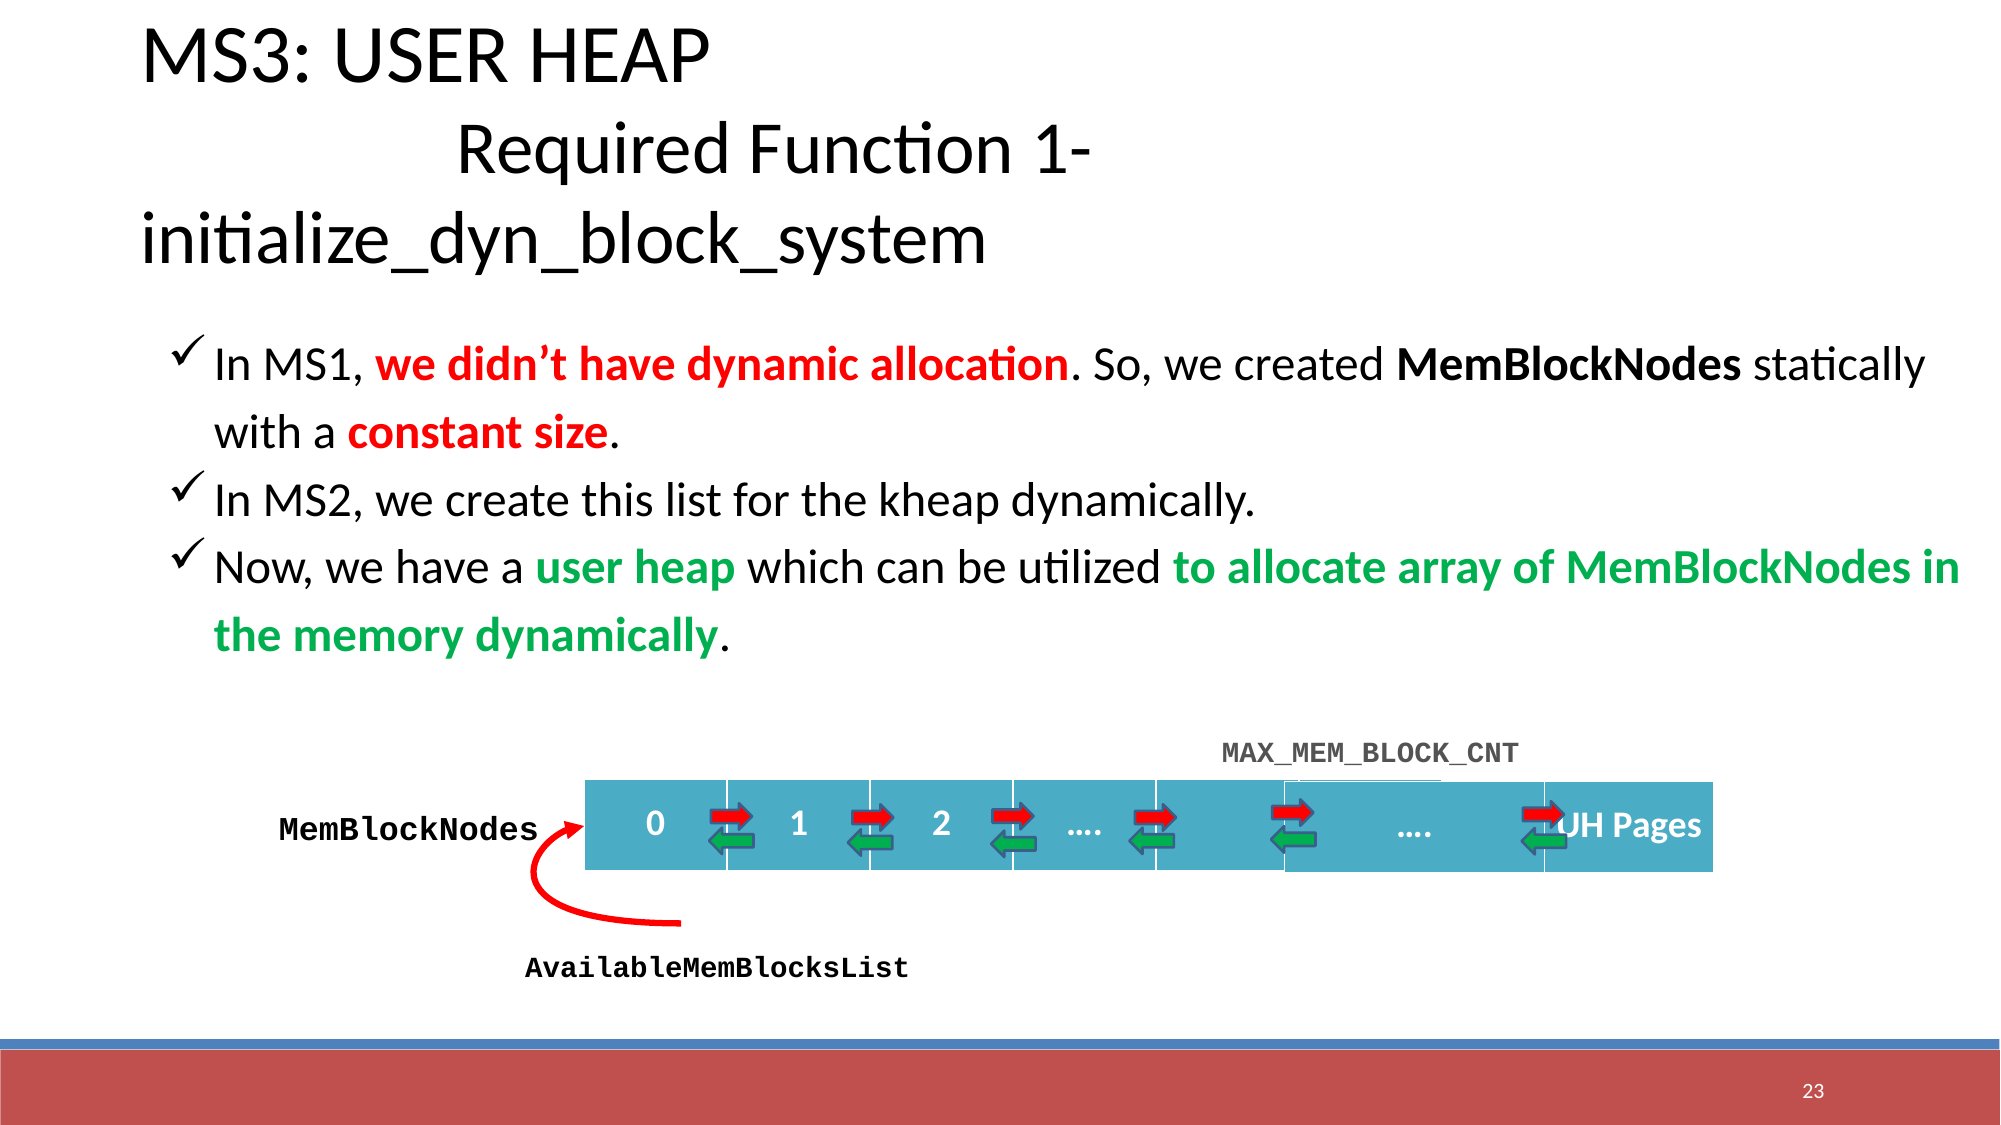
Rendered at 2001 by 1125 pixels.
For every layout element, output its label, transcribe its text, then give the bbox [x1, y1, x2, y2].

table_header UH Pages [1545, 782, 1713, 872]
text_box [709, 802, 754, 831]
text_box [990, 829, 1037, 859]
text_box [708, 826, 755, 856]
table_header …. [1285, 782, 1544, 872]
slide_number 23 [1624, 1059, 1840, 1120]
table_header 2 [871, 780, 1012, 870]
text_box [1521, 800, 1567, 855]
text_box In MS1, we didn’t have dynamic allocation. So, we created MemBlockNodes statically with a constant size. In MS2, we create this list for the kheap dynamically. Now, we have a user heap which can be utilized to allocate array of MemBlockNodes in the memory dynamically. [125, 315, 1988, 670]
table_header [1157, 780, 1284, 870]
text_box AvailableMemBlocksList [490, 940, 944, 991]
text_box MS3: USER HEAP Required Function 1- initialize_dyn_block_system [125, 45, 1892, 233]
text_box [1128, 826, 1176, 856]
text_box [583, 825, 682, 924]
text_box [991, 801, 1035, 831]
text_box MemBlockNodes [264, 799, 635, 855]
table_header …. [1014, 780, 1155, 870]
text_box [1270, 798, 1316, 853]
table_header 1 [728, 780, 869, 870]
text_box MAX_MEM_BLOCK_CNT [1207, 726, 1543, 776]
table_header 0 [585, 780, 726, 870]
text_box [851, 803, 895, 832]
text_box [846, 828, 894, 857]
text_box [1133, 803, 1178, 832]
